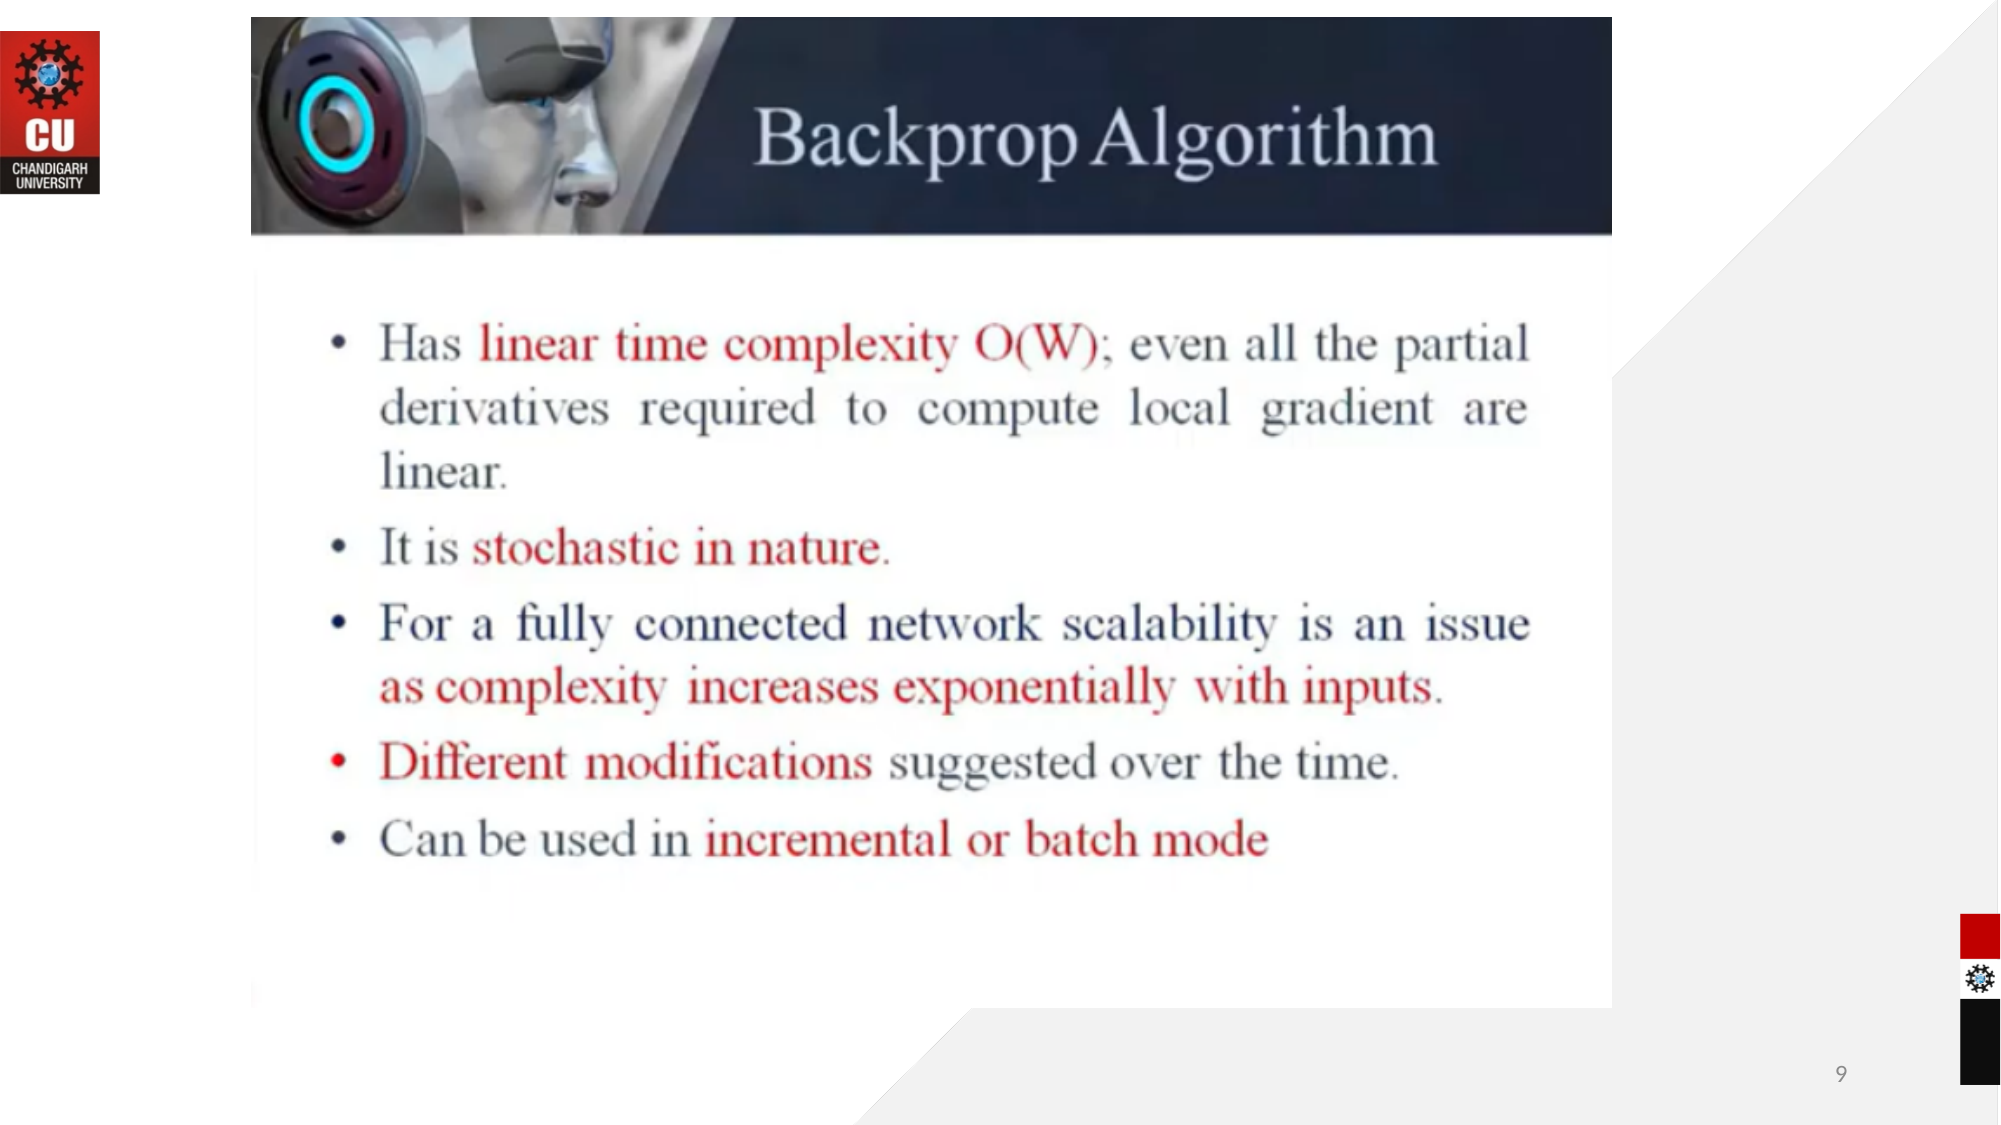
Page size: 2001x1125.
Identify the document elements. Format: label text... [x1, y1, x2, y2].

slide_number 9 [1412, 1042, 1863, 1103]
picture [0, 0, 2001, 1125]
